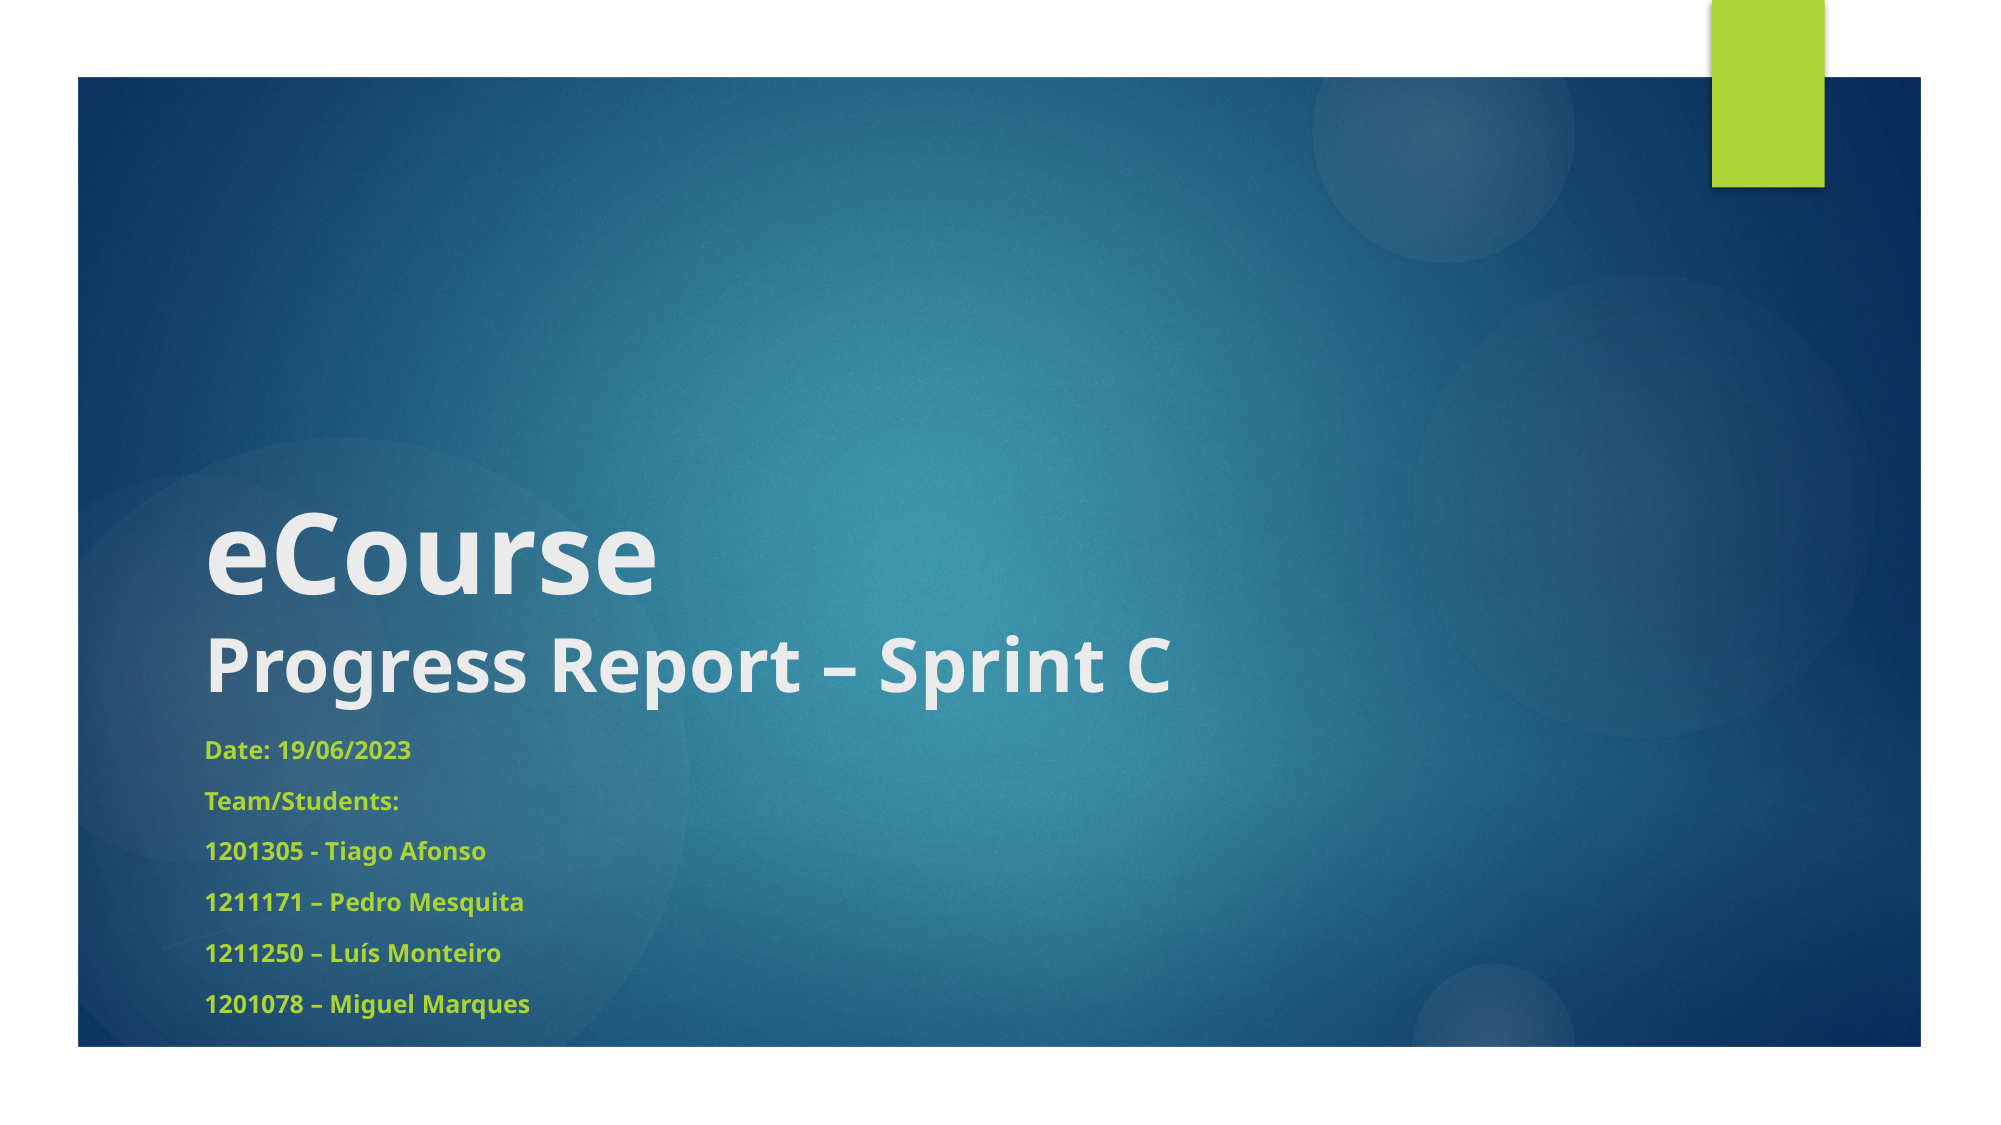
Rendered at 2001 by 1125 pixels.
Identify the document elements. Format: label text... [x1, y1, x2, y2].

subtitle Date: 19/06/2023 Team/Students: 1201305 - Tiago Afonso 1211171 – Pedro Mesquita 1211250 – Luís Monteiro 1201078 – Miguel Marques [189, 676, 1638, 818]
title eCourse Progress Report – Sprint C [189, 320, 1638, 676]
